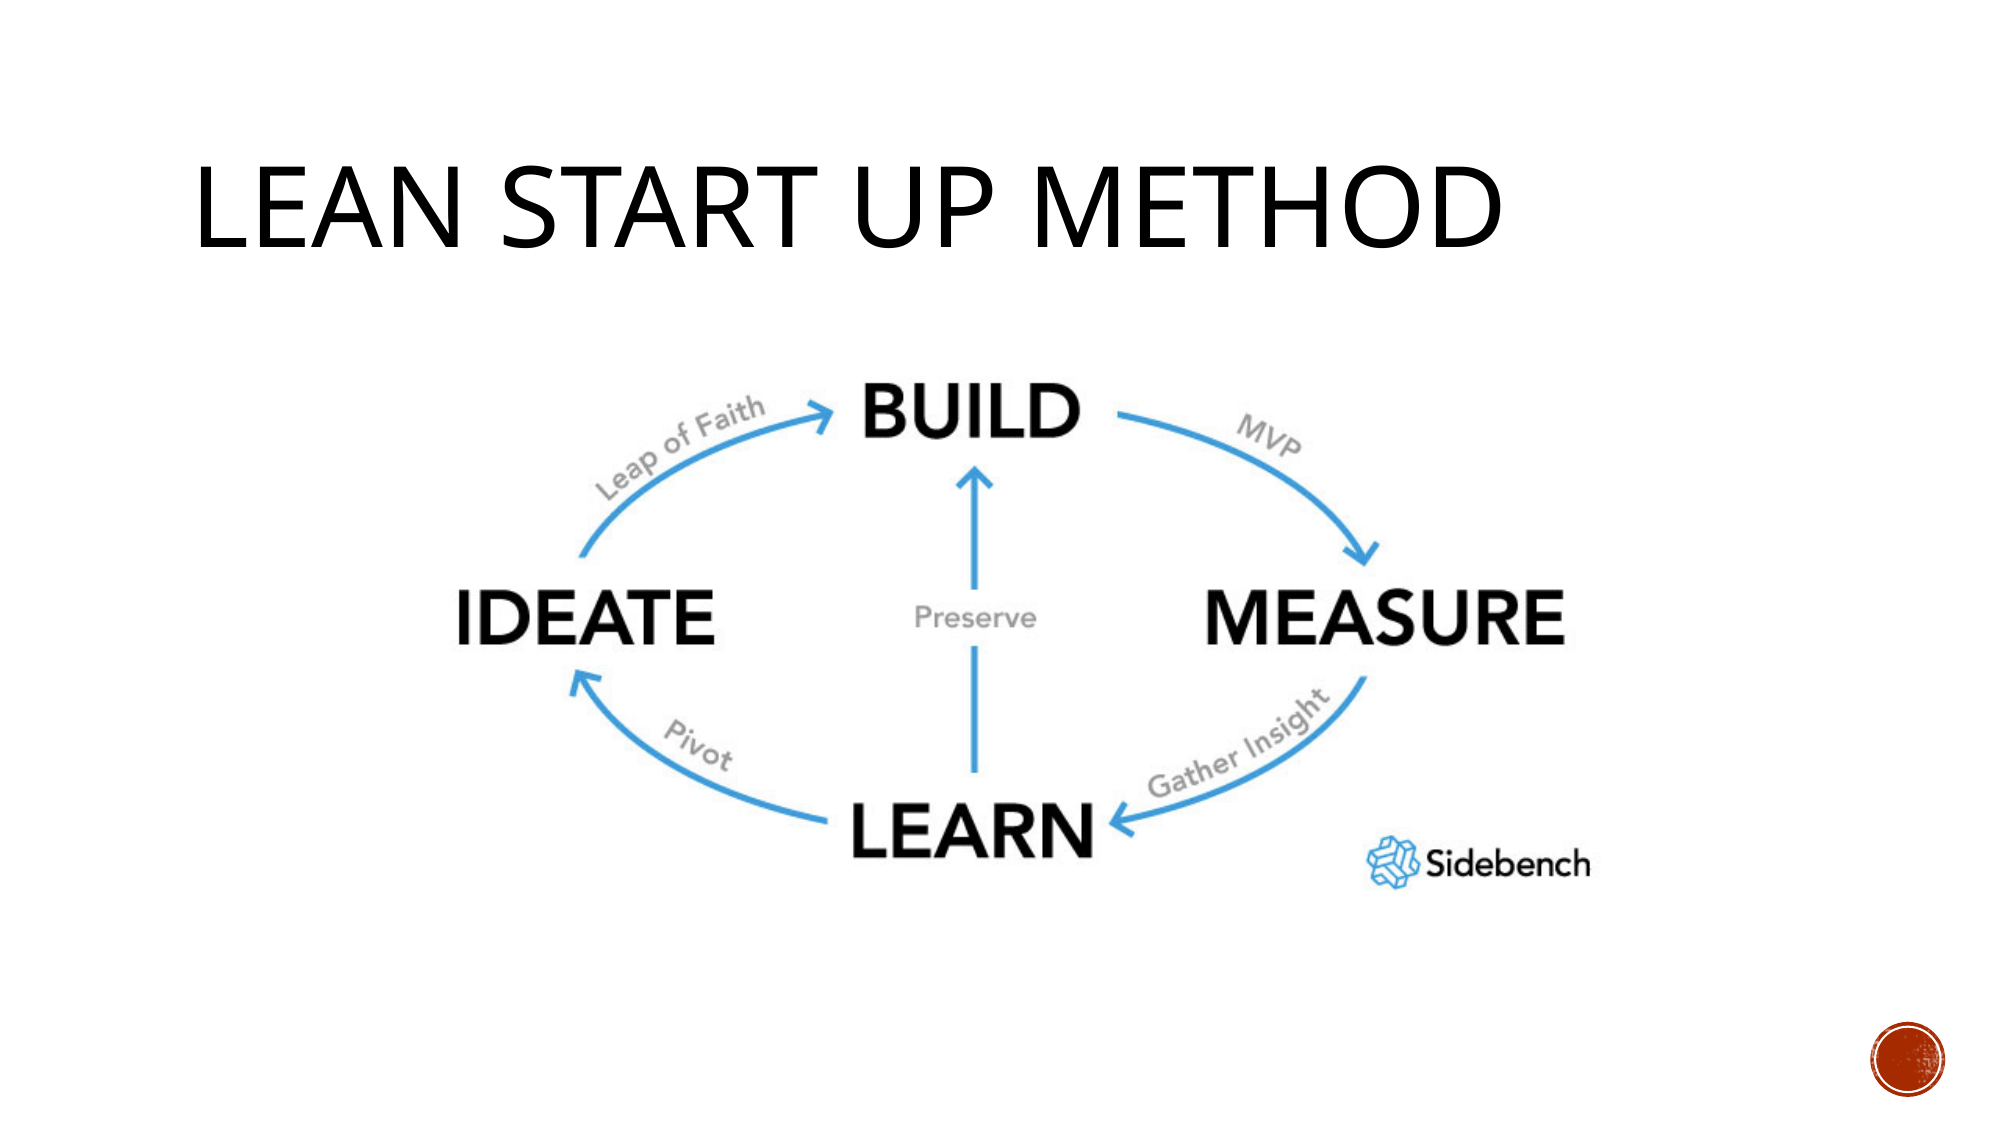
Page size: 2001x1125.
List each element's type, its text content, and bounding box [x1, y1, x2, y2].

title Lean start up method [175, 79, 1826, 344]
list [380, 303, 1624, 926]
